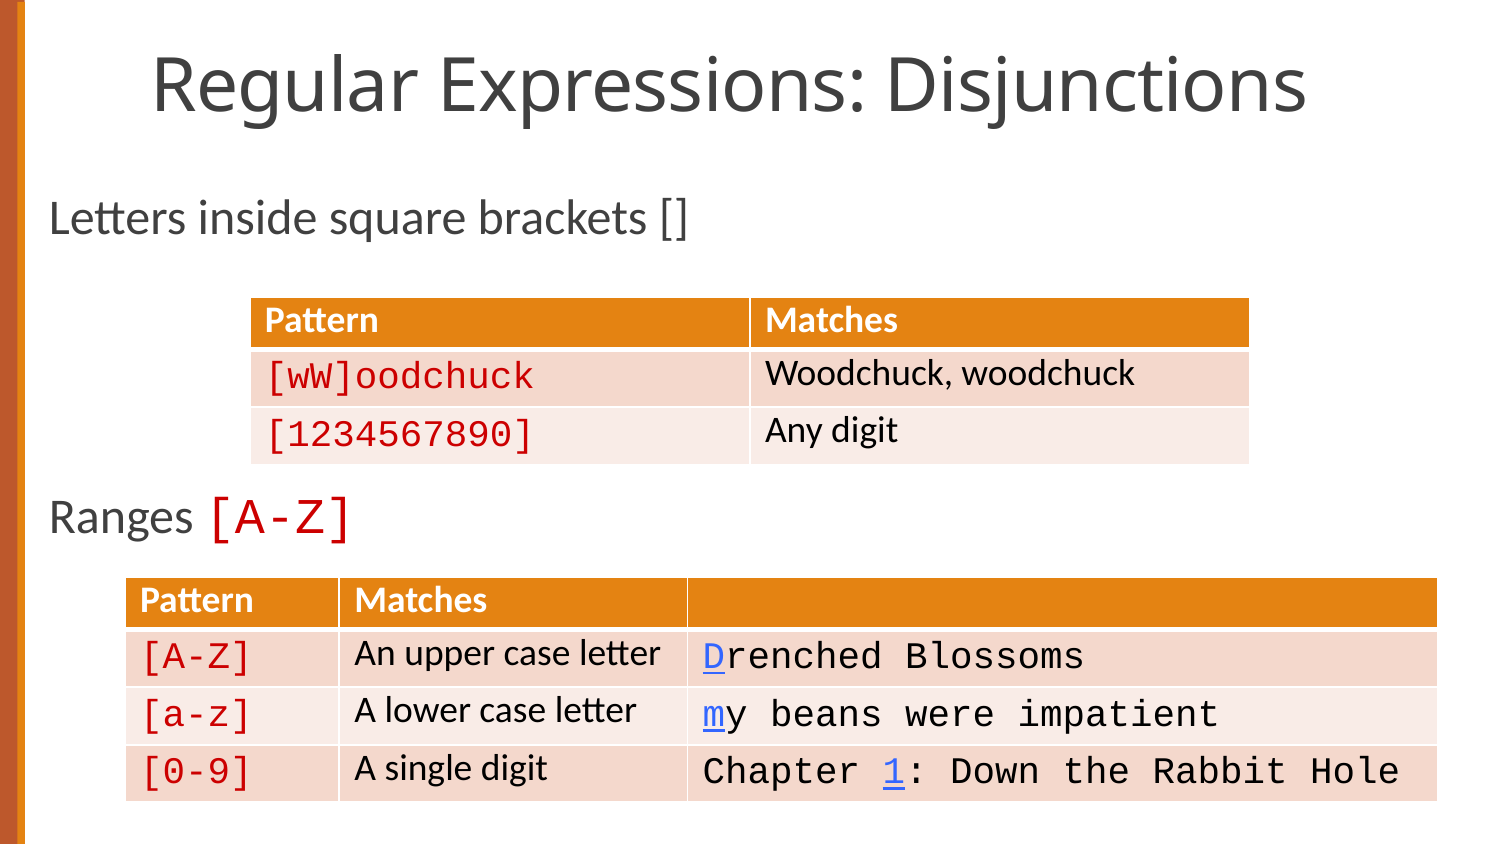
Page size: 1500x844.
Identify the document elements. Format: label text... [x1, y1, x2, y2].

table_cell [a-z] [126, 688, 338, 744]
table_cell [A-Z] [126, 632, 338, 686]
table_cell Any digit [751, 408, 1249, 464]
table_header Matches [340, 578, 687, 627]
table_header Pattern [251, 298, 749, 347]
table_cell A lower case letter [340, 688, 687, 744]
table_header Pattern [126, 578, 338, 627]
table_cell An upper case letter [340, 632, 687, 686]
table_cell Woodchuck, woodchuck [751, 352, 1249, 406]
table_cell my beans were impatient [688, 688, 1437, 744]
table_cell [wW]oodchuck [251, 352, 749, 406]
table_cell Drenched Blossoms [688, 632, 1437, 686]
table_header Matches [751, 298, 1249, 347]
table_cell A single digit [340, 746, 687, 801]
table_cell Chapter 1: Down the Rabbit Hole [688, 746, 1437, 801]
table_header [688, 578, 1437, 627]
list Letters inside square brackets [] Ranges [A-Z] [37, 184, 1315, 810]
title Regular Expressions: Disjunctions [135, 35, 1373, 135]
table_cell [0-9] [126, 746, 338, 801]
table_cell [1234567890] [251, 408, 749, 464]
